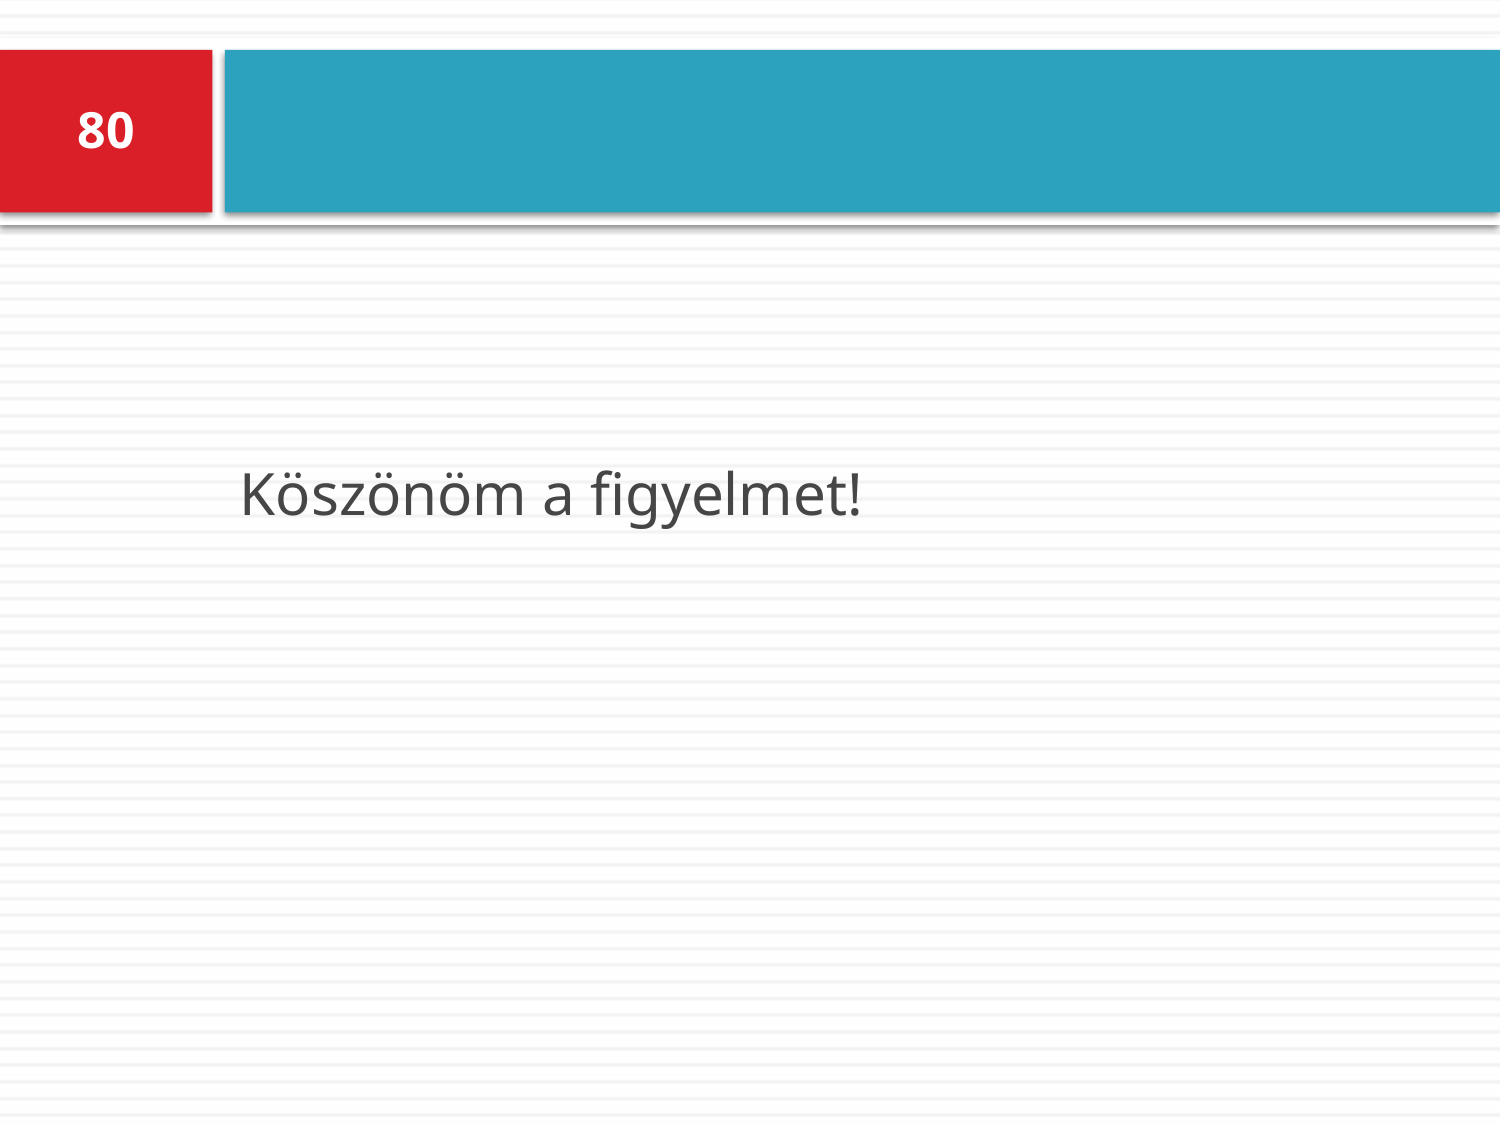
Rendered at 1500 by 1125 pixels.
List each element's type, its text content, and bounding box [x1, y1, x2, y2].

slide_number 80 [0, 75, 213, 191]
list Köszönöm a figyelmet! [225, 450, 1394, 725]
